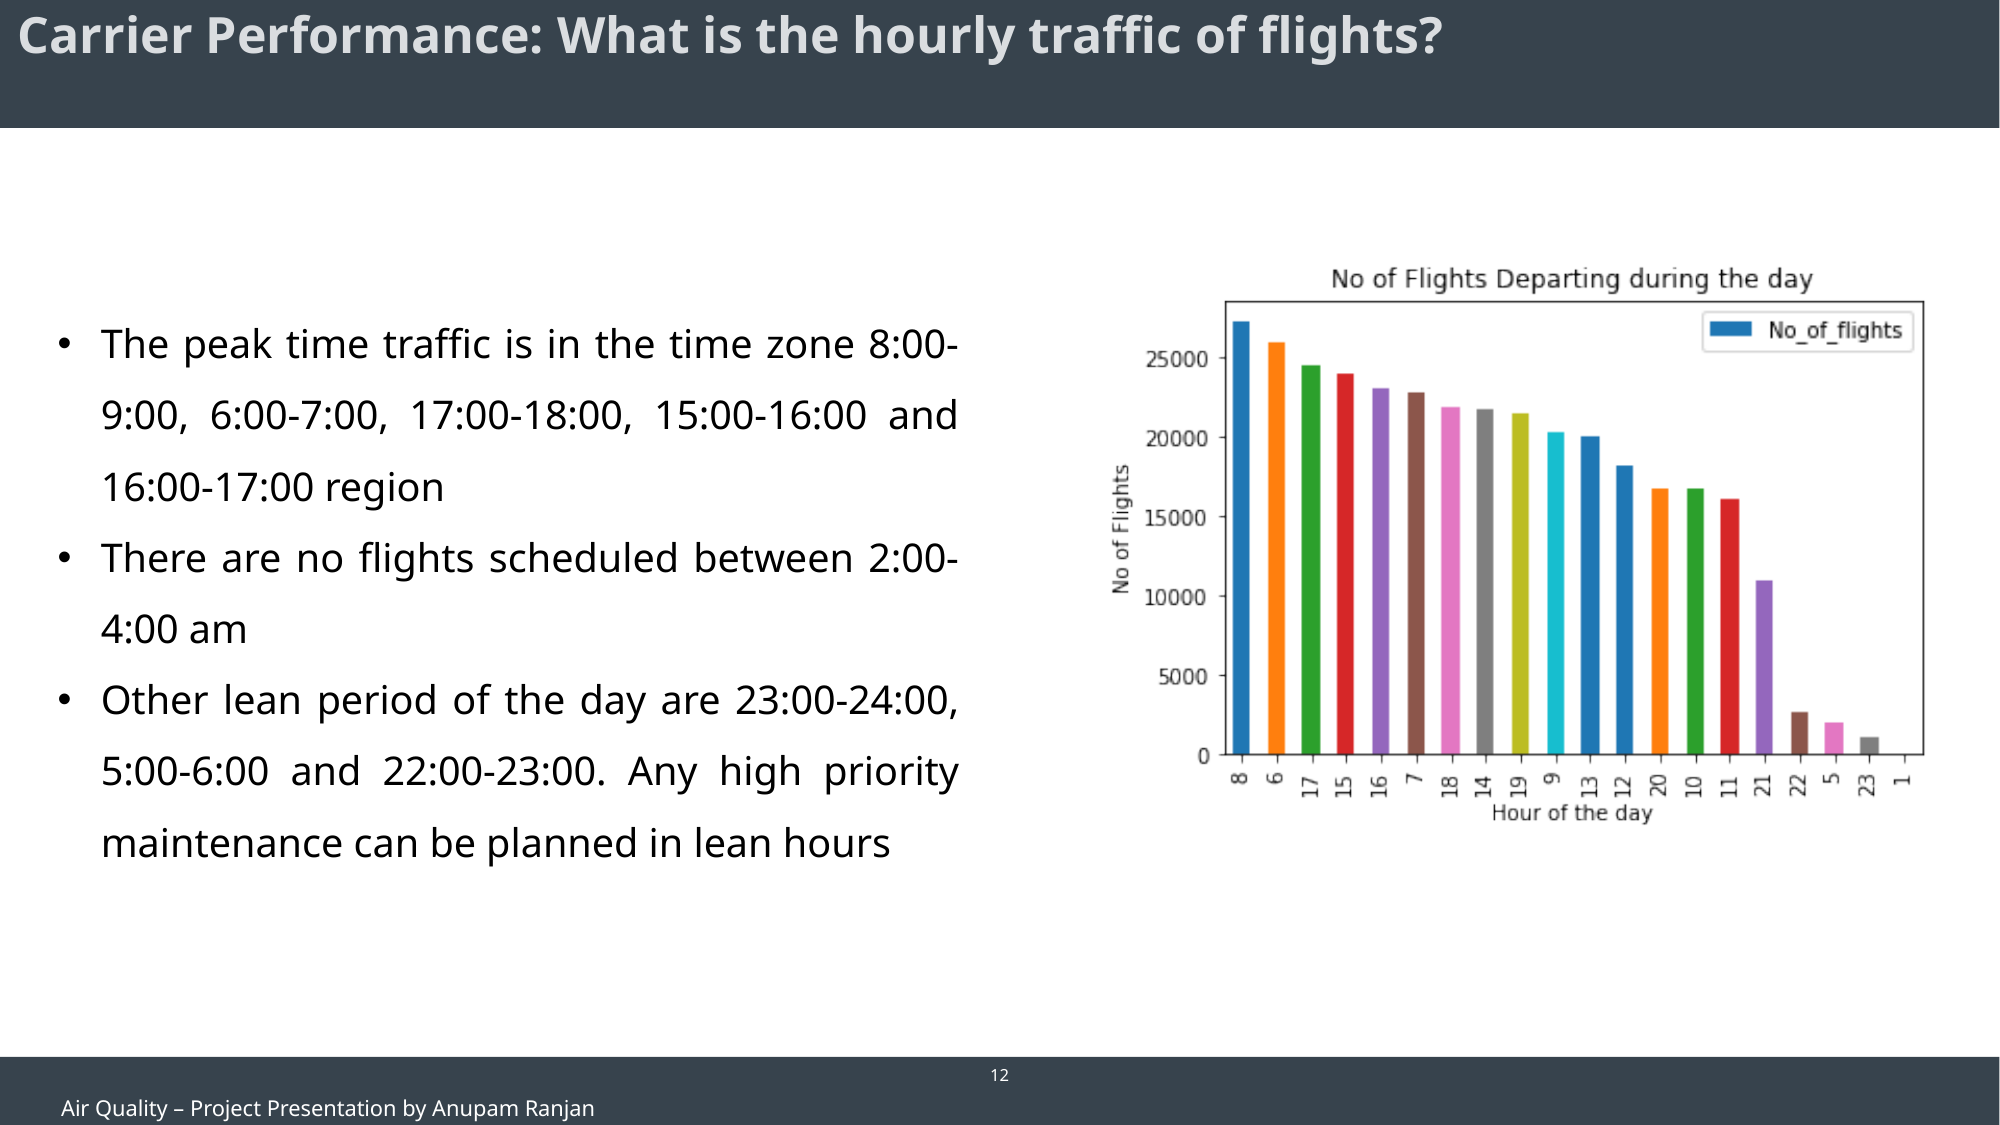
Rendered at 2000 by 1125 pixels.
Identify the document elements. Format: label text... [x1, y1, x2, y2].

picture [1099, 253, 1945, 840]
footer Air Quality – Project Presentation by Anupam Ranjan [46, 1087, 900, 1116]
slide_number 12 [916, 1062, 1083, 1091]
text_box The peak time traffic is in the time zone 8:00-9:00, 6:00-7:00, 17:00-18:00, 15:00-16:00 and 16:00-17:00 region There are no flights scheduled between 2:00-4:00 am Other lean period of the day are 23:00-24:00, 5:00-6:00 and 22:00-23:00. Any high priority maintenance can be planned in lean hours [42, 287, 975, 873]
title Carrier Performance: What is the hourly traffic of flights? [0, 30, 2000, 98]
